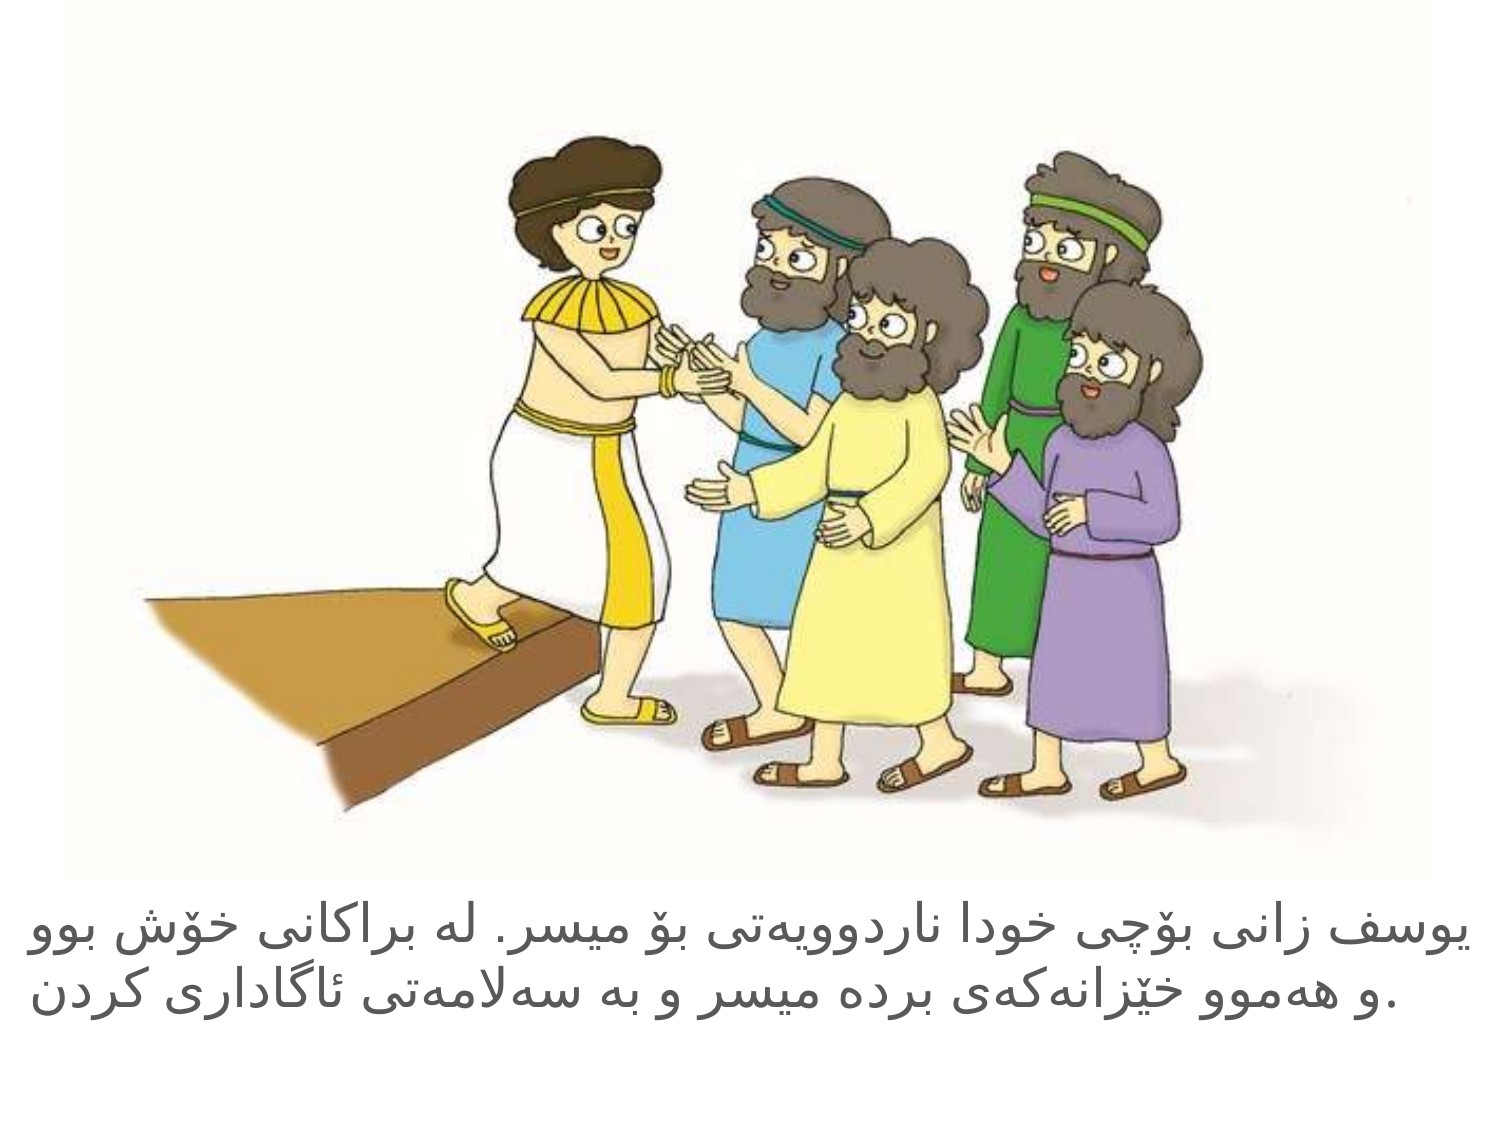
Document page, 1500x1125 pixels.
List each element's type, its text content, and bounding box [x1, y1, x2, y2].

text_box یوسف زانی بۆچی خودا ناردوویەتی بۆ میسر. لە براکانی خۆش بوو و هەموو خێزانەکەی بردە میسر و بە سەلامەتی ئاگاداری کردن. [14, 881, 1500, 1027]
picture [64, 0, 1436, 882]
